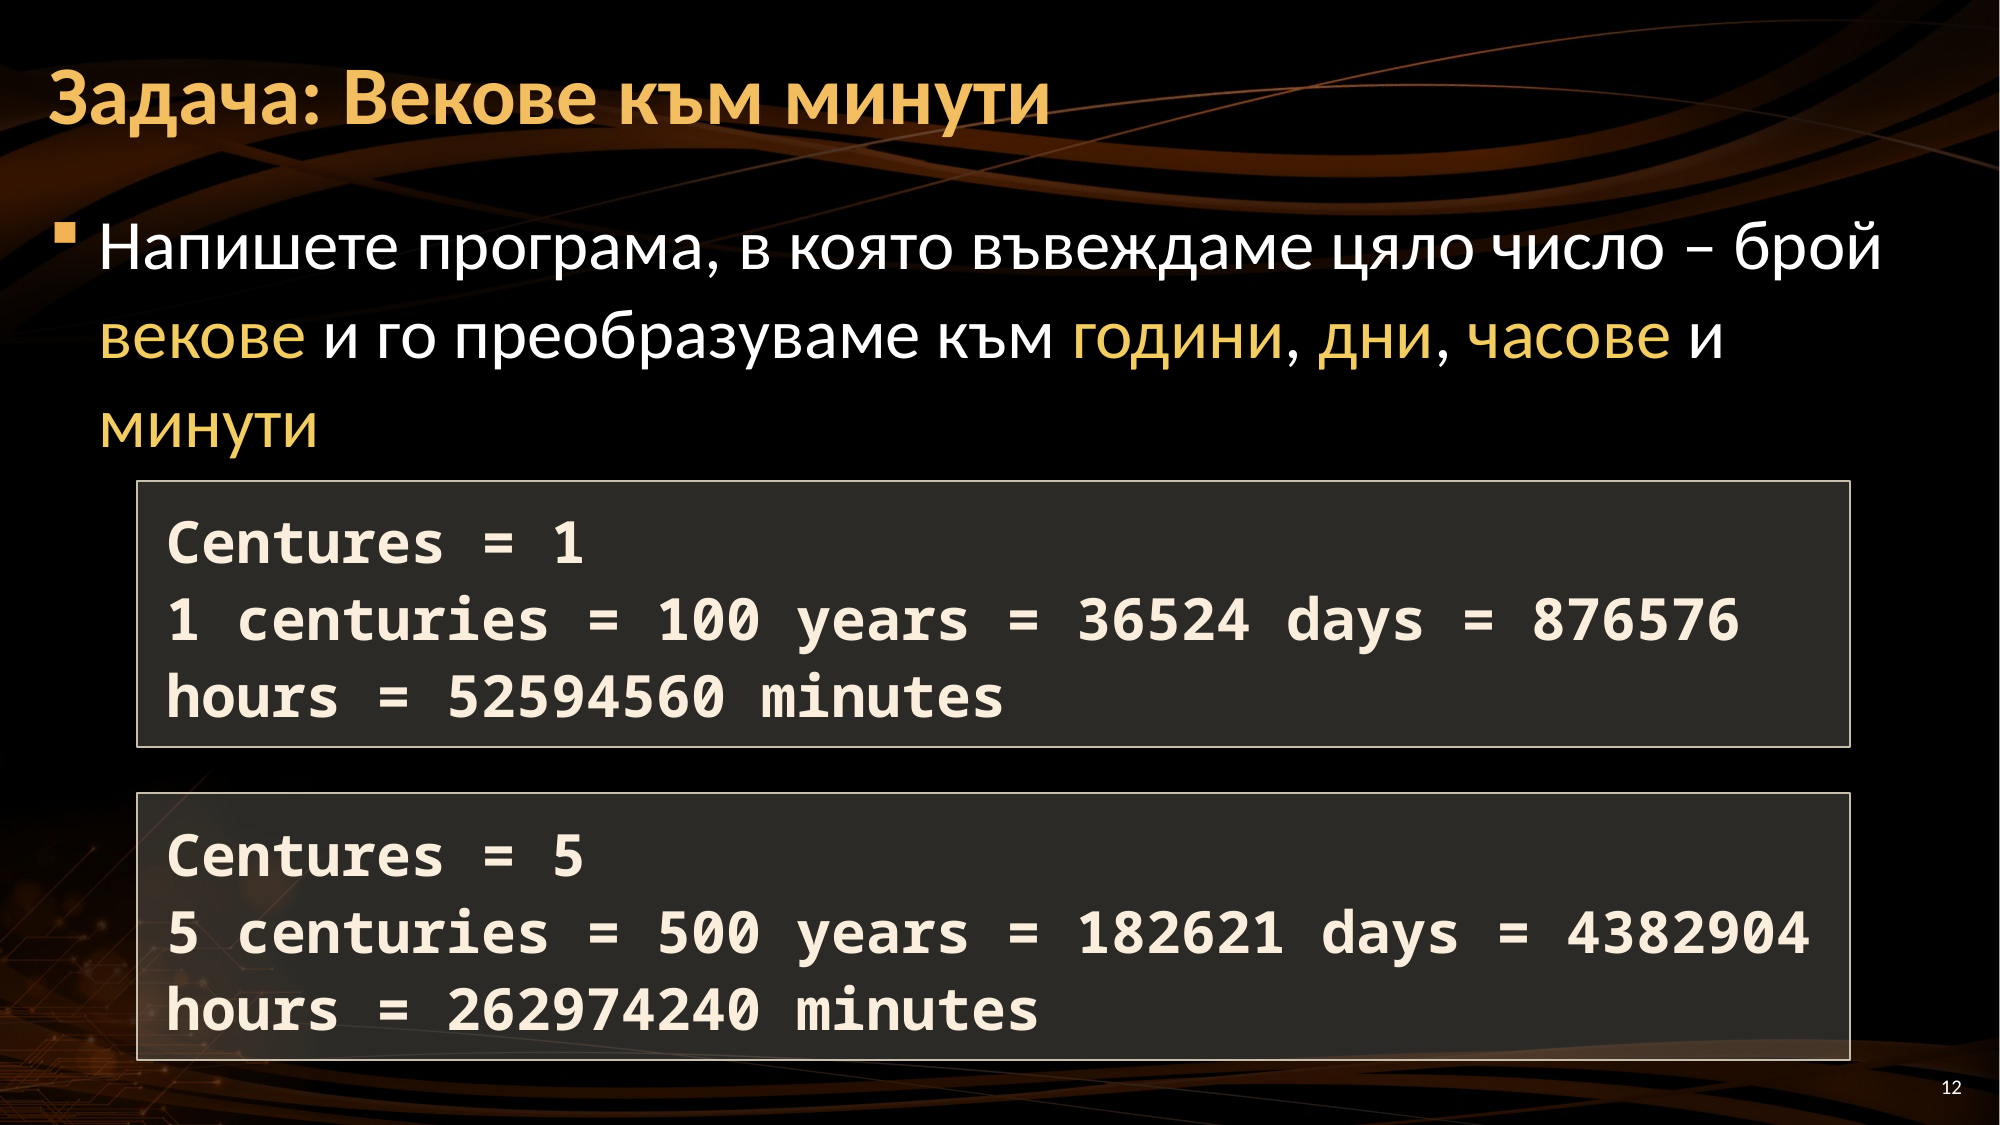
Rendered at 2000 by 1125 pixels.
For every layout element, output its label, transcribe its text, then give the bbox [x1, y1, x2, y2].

picture [0, 0, 2000, 1125]
slide_number 12 [1897, 1070, 1968, 1103]
text_box Centures = 1 1 centuries = 100 years = 36524 days = 876576 hours = 52594560 minutes [137, 480, 1850, 748]
text_box Centures = 5 5 centuries = 500 years = 182621 days = 4382904 hours = 262974240 minutes [137, 793, 1850, 1060]
list Напишете програма, в която въвеждаме цяло число – брой векове и го преобразуваме към години, дни, часове и минути [31, 189, 1968, 1103]
title Задача: Векове към минути [30, 6, 1968, 189]
